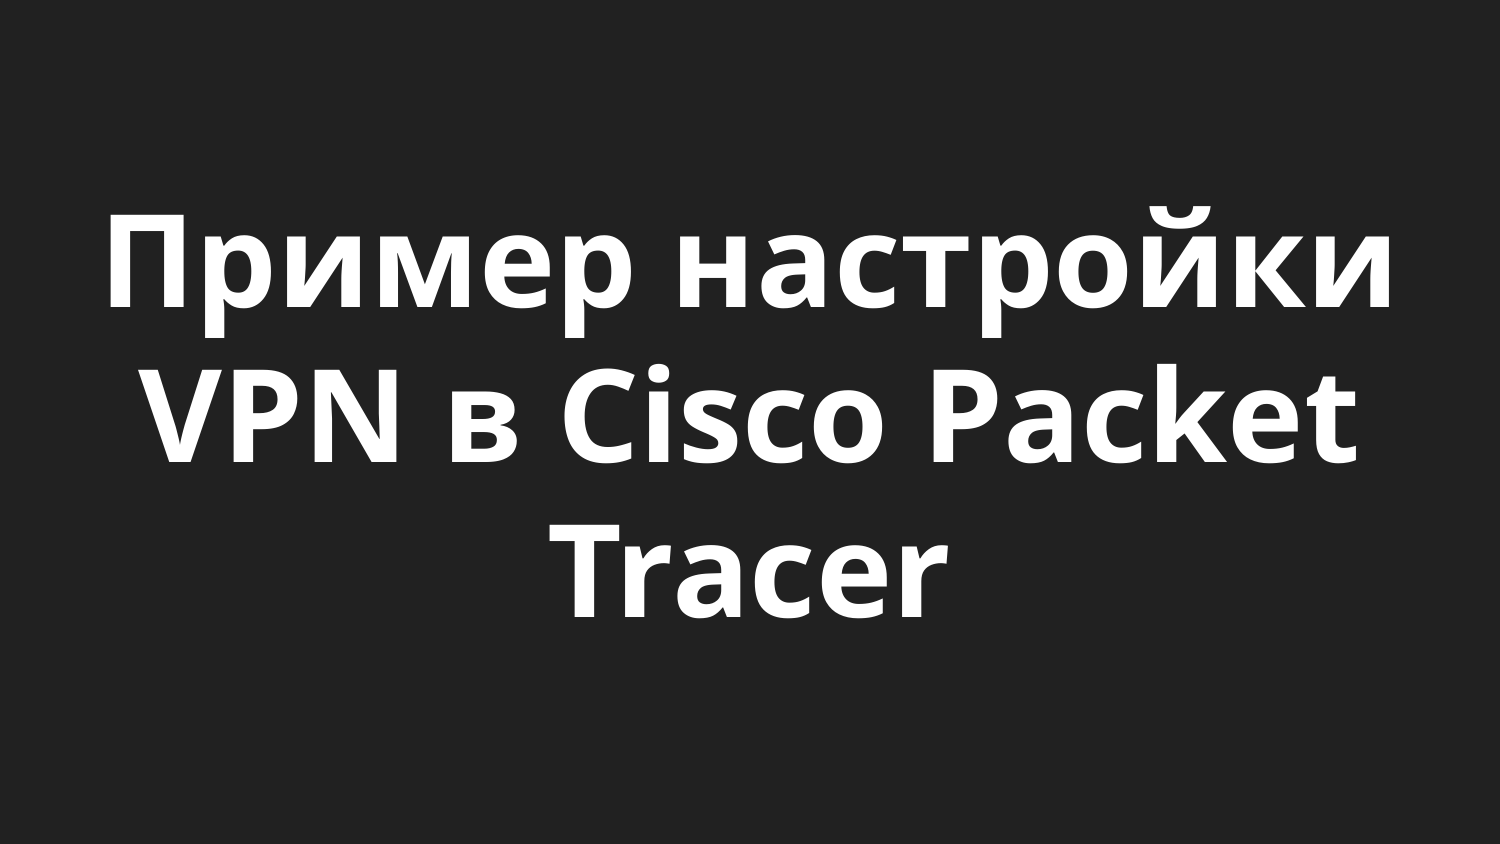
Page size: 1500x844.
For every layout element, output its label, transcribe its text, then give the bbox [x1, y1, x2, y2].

title Пример настройки VPN в Cisco Packet Tracer [51, 72, 1449, 750]
